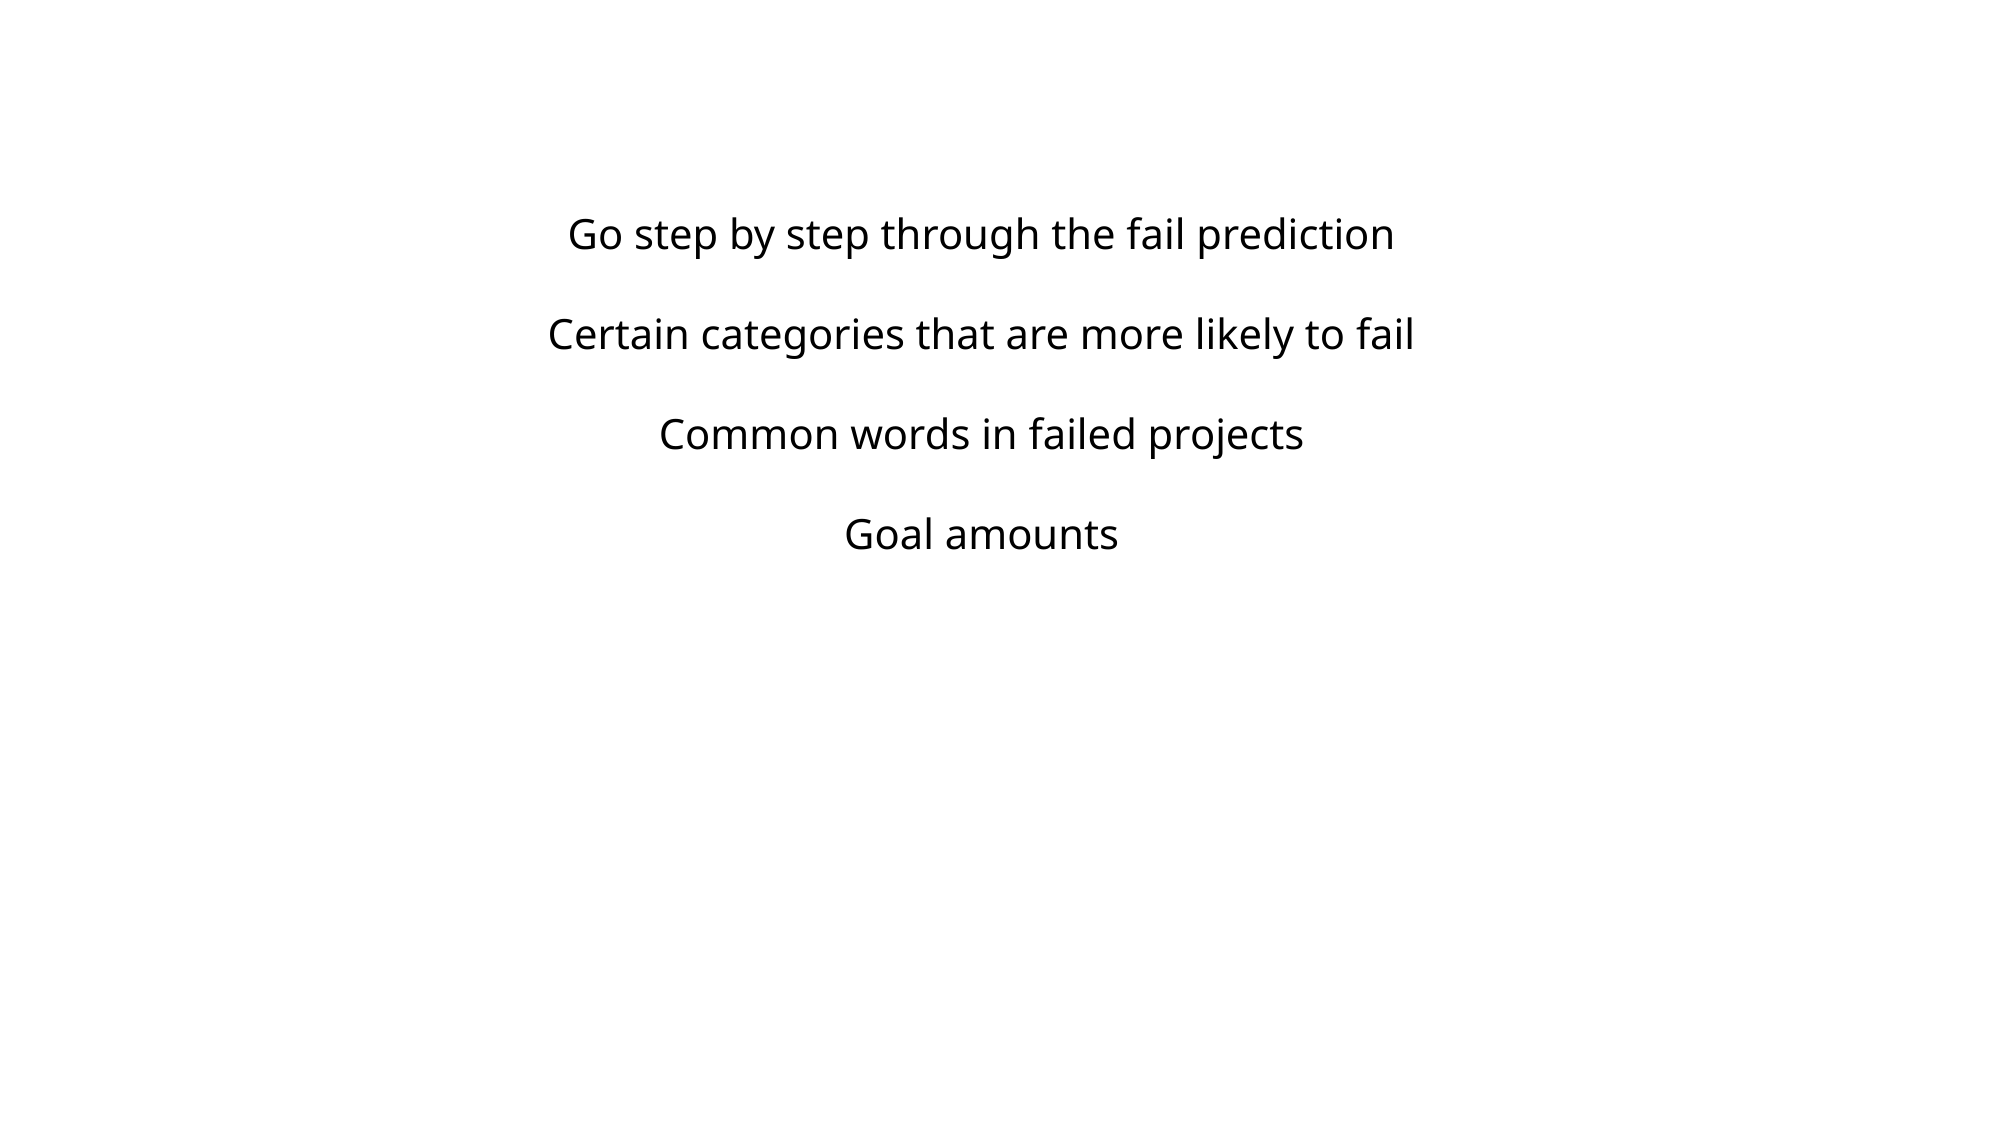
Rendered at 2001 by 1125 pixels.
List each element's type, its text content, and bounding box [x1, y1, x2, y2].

text_box Go step by step through the fail prediction Certain categories that are more likely to fail Common words in failed projects Goal amounts [436, 200, 1527, 716]
